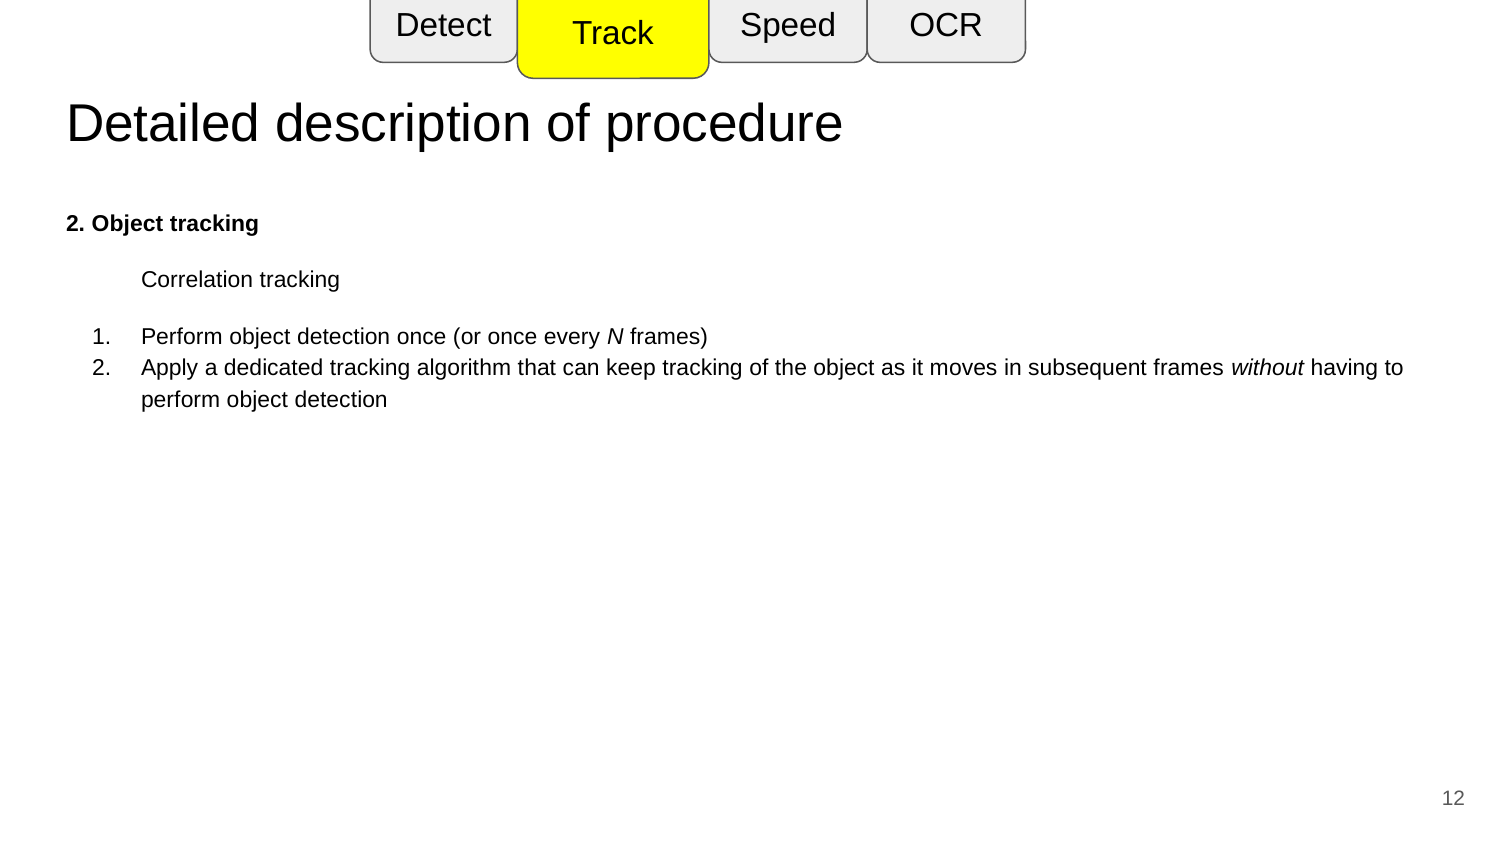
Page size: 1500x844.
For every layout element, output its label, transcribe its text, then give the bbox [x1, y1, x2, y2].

title Detailed description of procedure [51, 72, 1449, 167]
slide_number ‹#› [1389, 764, 1480, 830]
text_box OCR [867, 0, 1026, 63]
list 2. Object tracking Correlation tracking Perform object detection once (or once every N frames) Apply a dedicated tracking algorithm that can keep tracking of the object as it moves in subsequent frames without having to perform object detection [51, 189, 1449, 750]
text_box Speed [708, 0, 867, 63]
text_box Track [517, 0, 709, 79]
text_box Detect [370, 0, 517, 63]
